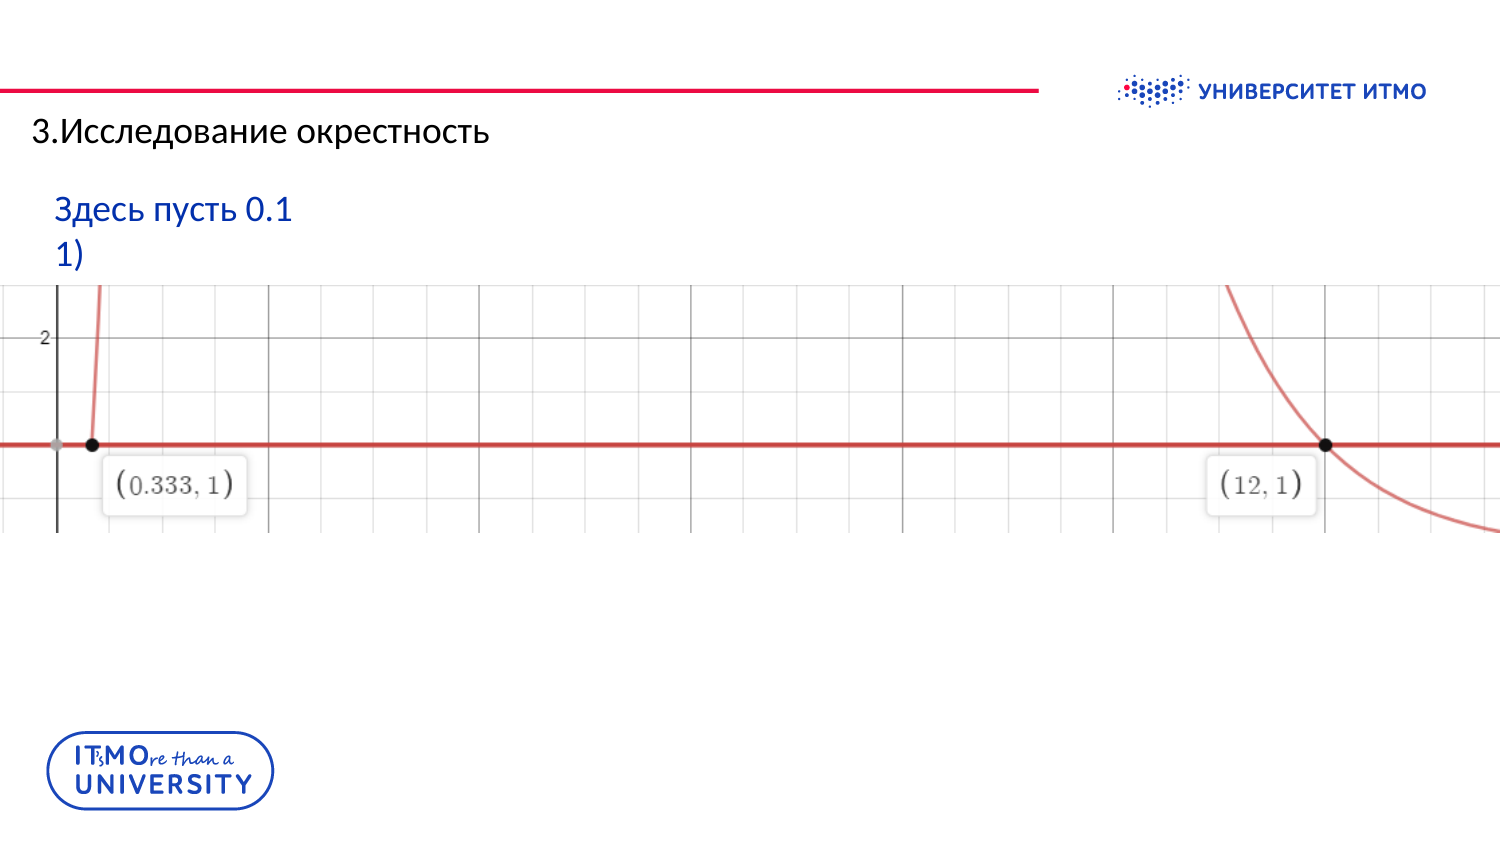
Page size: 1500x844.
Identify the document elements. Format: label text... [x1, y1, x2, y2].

text_box 3.Исследование окрестность [16, 98, 909, 159]
picture [0, 0, 1500, 844]
